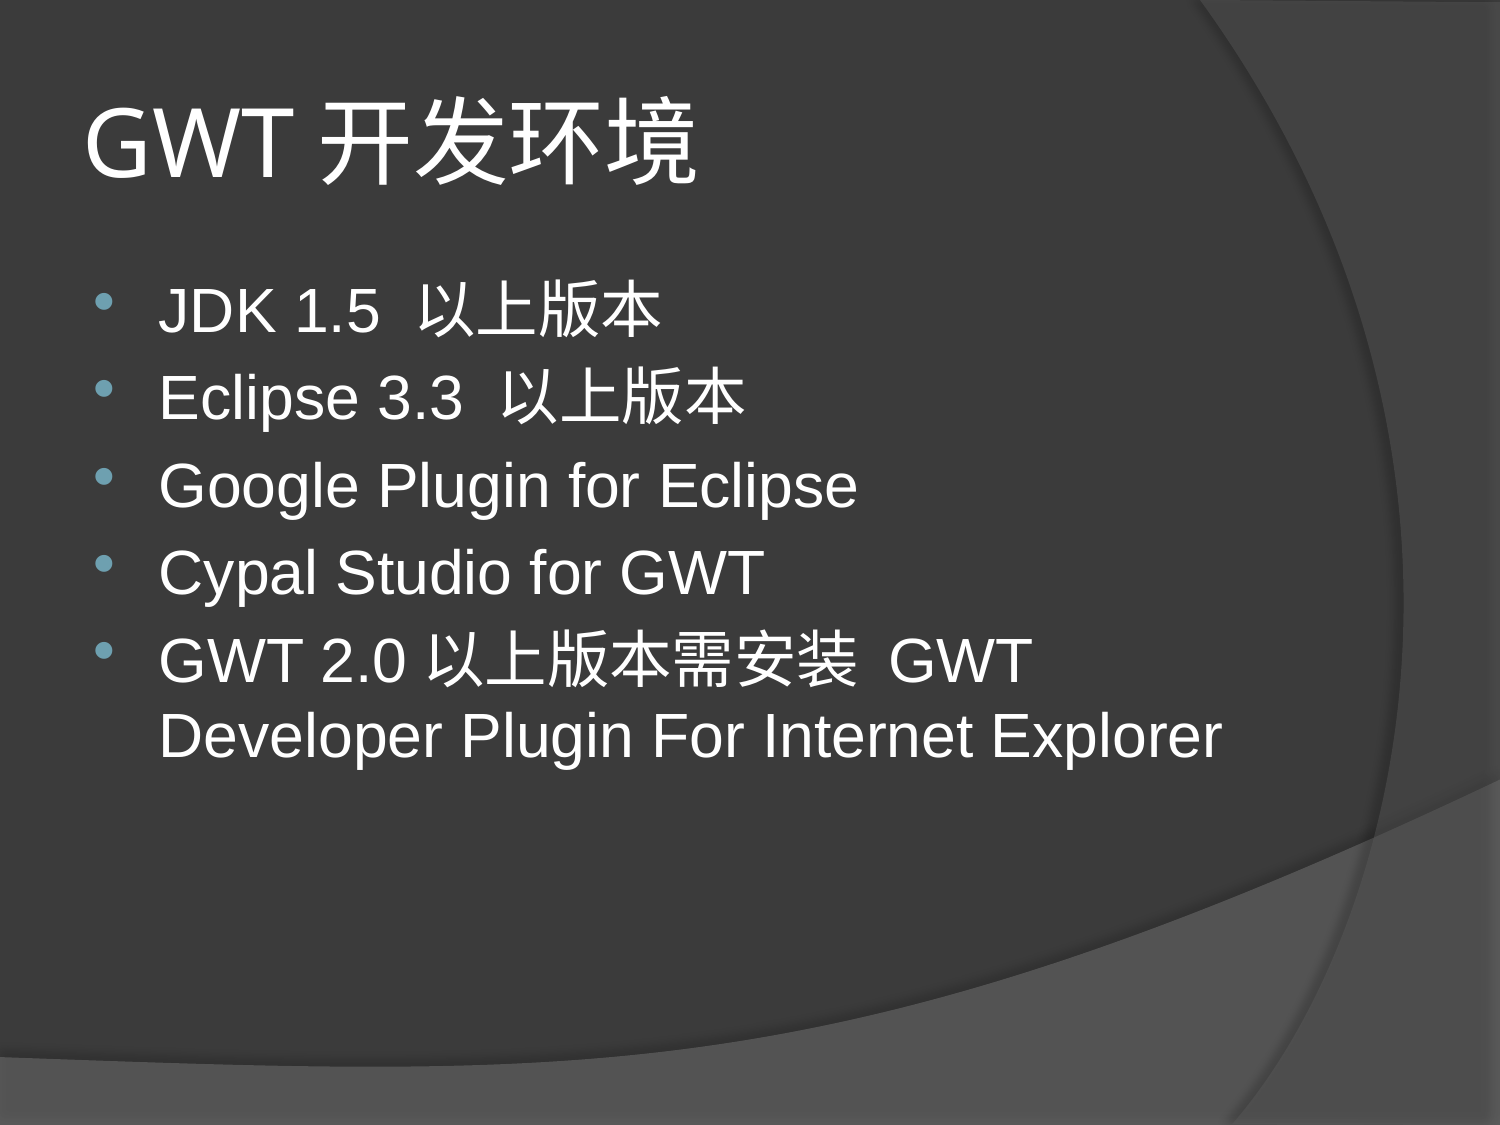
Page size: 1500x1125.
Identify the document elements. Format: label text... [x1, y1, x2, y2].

list JDK 1.5 以上版本 Eclipse 3.3 以上版本 Google Plugin for Eclipse Cypal Studio for GWT GWT 2.0以上版本需安装 GWT Developer Plugin For Internet Explorer [75, 262, 1300, 1005]
title GWT开发环境 [75, 45, 1300, 233]
